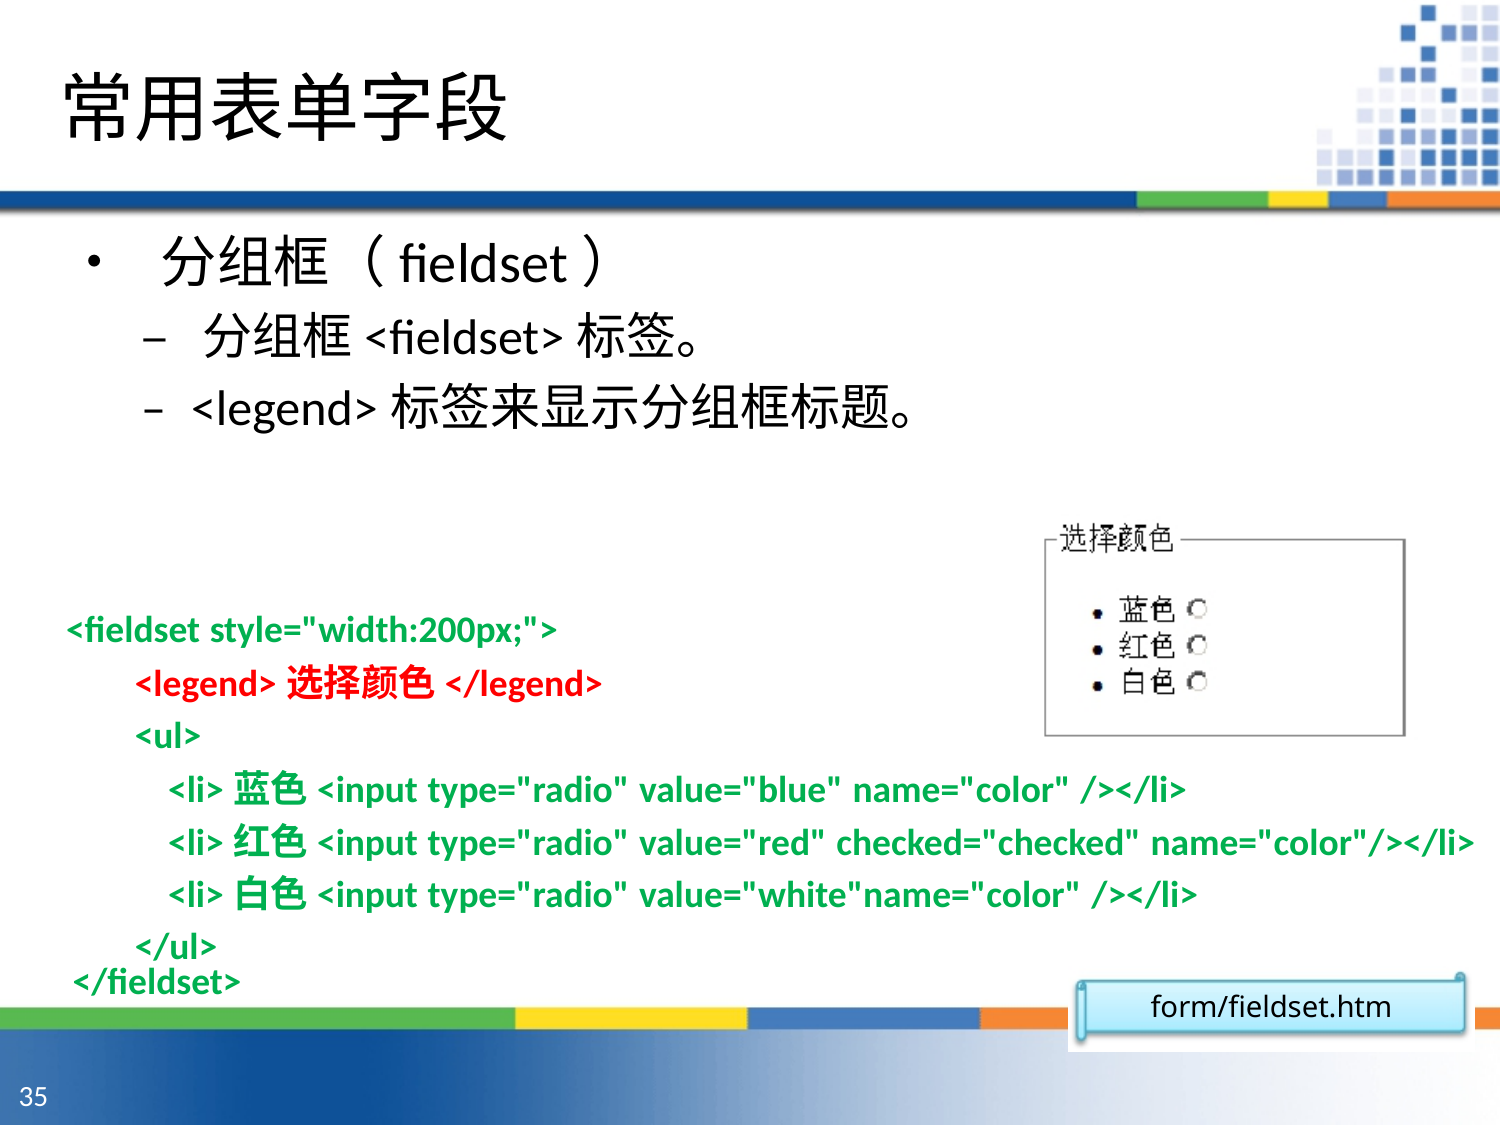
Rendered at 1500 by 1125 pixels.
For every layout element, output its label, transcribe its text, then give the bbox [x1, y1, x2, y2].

picture [0, 0, 1500, 1125]
text_box 35 [18, 1083, 49, 1120]
text_box </fieldset> [72, 964, 242, 1010]
text_box 常用表单字段 • 分组框（fieldset） – 分组框<fieldset>标签。 – <legend>标签来显示分组框标题。 <fieldset style="width:200px;"> <legend>选择颜色</legend> <ul> <li>蓝色<input type="radio" value="blue" name="color" /></li> <li>红色<input type="radio" value="red" checked="checked" name="color"/></li> <li>白色<input type="radio" value="white"name="color" /></li> </ul> [59, 52, 1476, 975]
